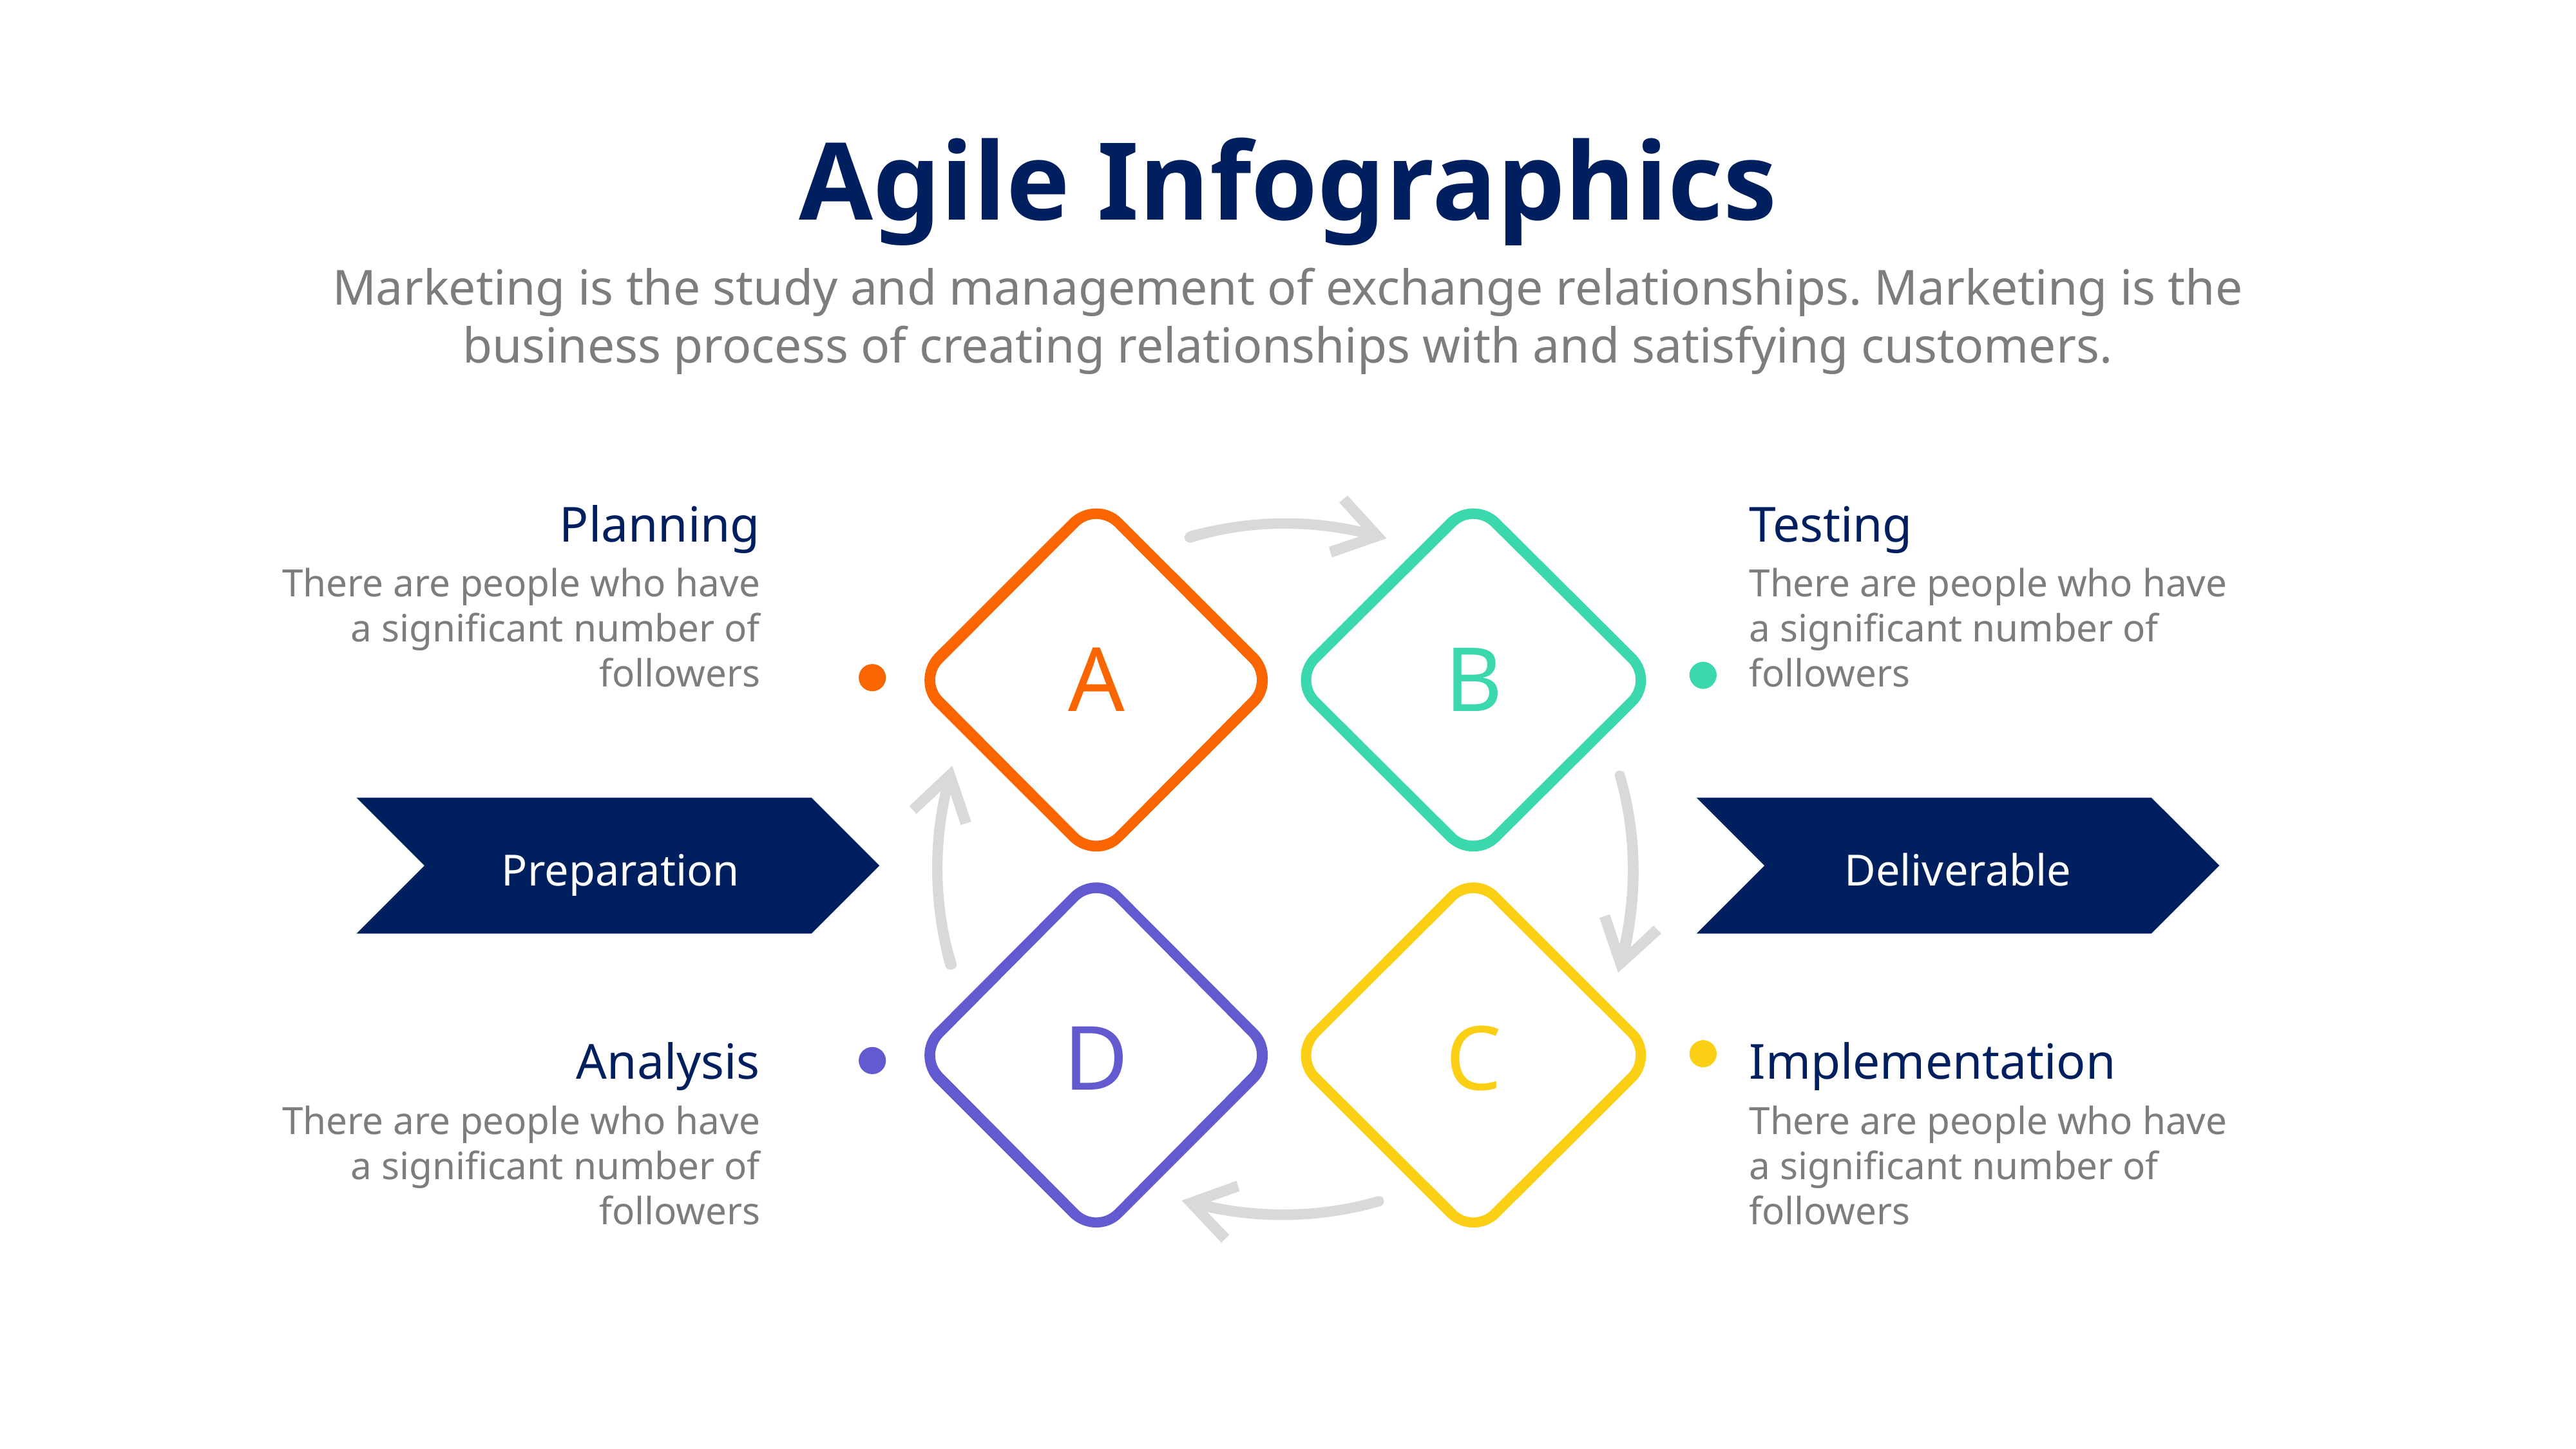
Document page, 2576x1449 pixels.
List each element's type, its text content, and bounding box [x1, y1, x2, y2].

text_box Planning [252, 488, 770, 554]
text_box There are people who have a significant number of followers [252, 554, 770, 699]
text_box [1301, 882, 1646, 1228]
text_box Testing [1739, 488, 2258, 554]
text_box Analysis [252, 1026, 770, 1092]
text_box A [1031, 618, 1162, 734]
text_box [859, 1046, 886, 1074]
text_box C [1407, 996, 1540, 1113]
text_box Preparation [417, 838, 824, 899]
text_box Deliverable [1755, 838, 2161, 899]
text_box Agile Infographics [789, 108, 1787, 247]
text_box [924, 882, 1268, 1228]
text_box [1695, 797, 2220, 934]
text_box D [1031, 996, 1162, 1113]
text_box [1184, 495, 1387, 558]
text_box B [1407, 618, 1540, 734]
text_box [909, 765, 971, 970]
text_box Marketing is the study and management of exchange relationships. Marketing is the business process of creating relationships with and satisfying customers. [281, 251, 2295, 377]
text_box [924, 508, 1268, 852]
text_box [1689, 1040, 1717, 1068]
text_box [1689, 661, 1717, 689]
text_box There are people who have a significant number of followers [1739, 554, 2258, 699]
text_box There are people who have a significant number of followers [1739, 1092, 2258, 1237]
text_box [354, 797, 881, 934]
text_box [1599, 770, 1661, 973]
text_box Implementation [1739, 1026, 2258, 1092]
text_box [1301, 508, 1646, 852]
text_box There are people who have a significant number of followers [252, 1092, 770, 1237]
text_box [859, 664, 886, 692]
text_box [1181, 1180, 1384, 1243]
